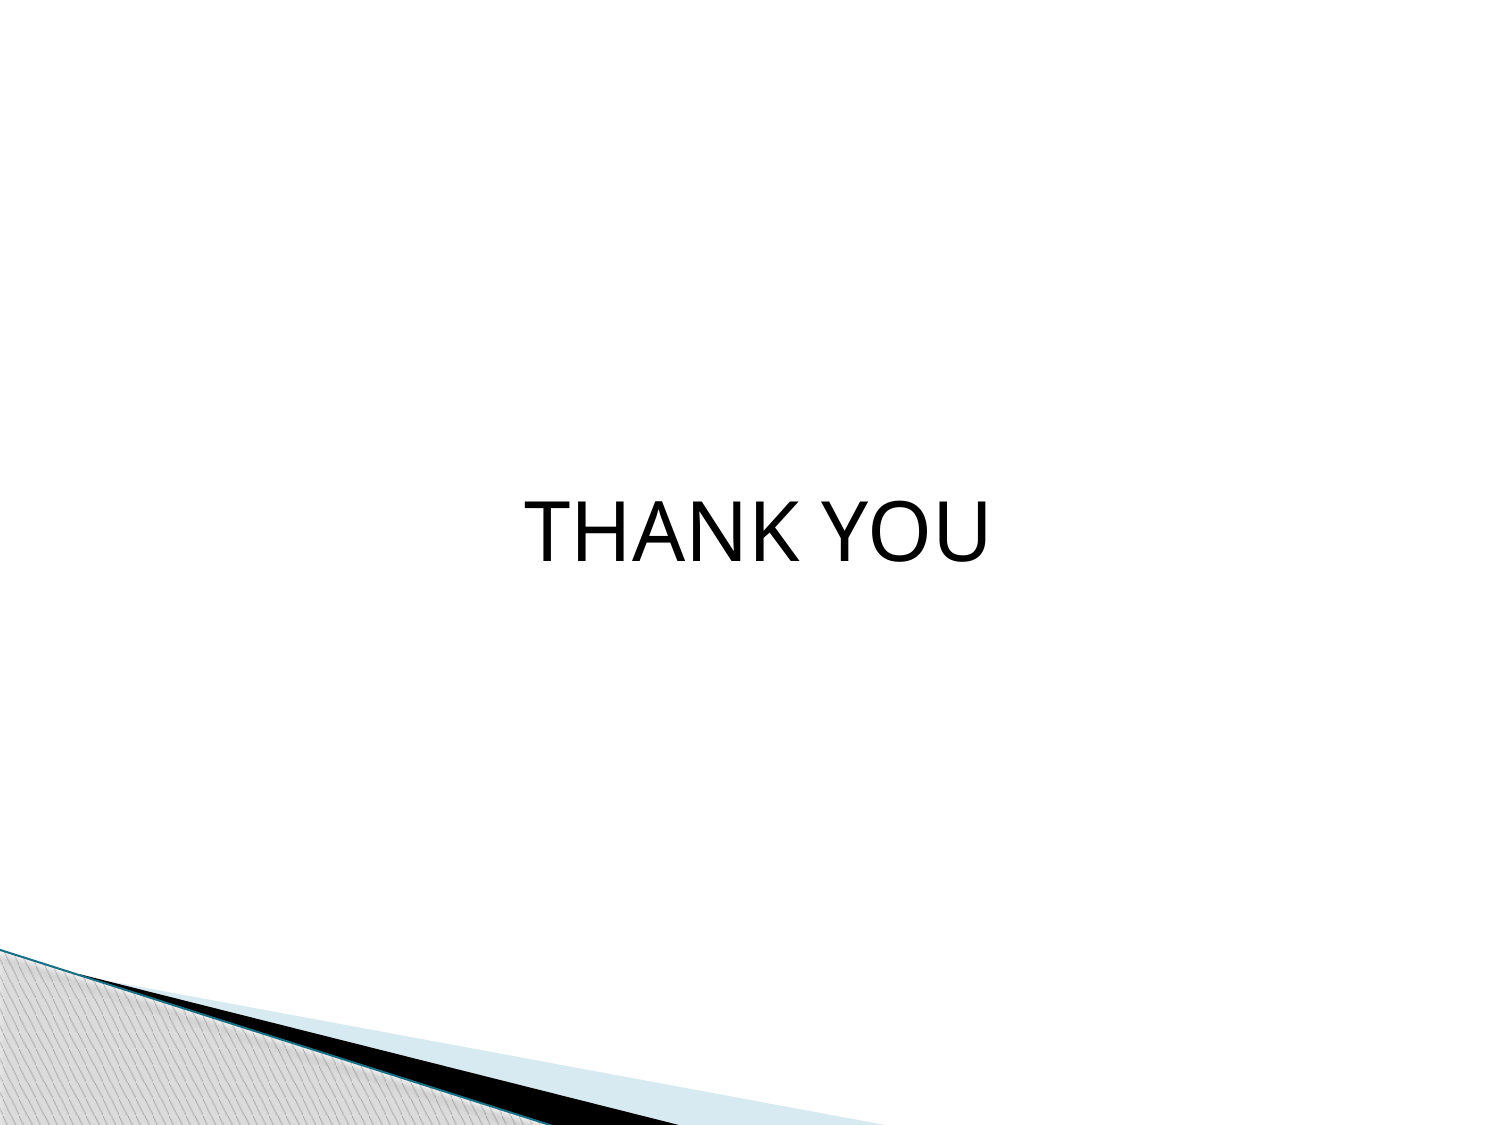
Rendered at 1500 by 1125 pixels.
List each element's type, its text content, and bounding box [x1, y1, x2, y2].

list THANK YOU [75, 243, 1425, 986]
